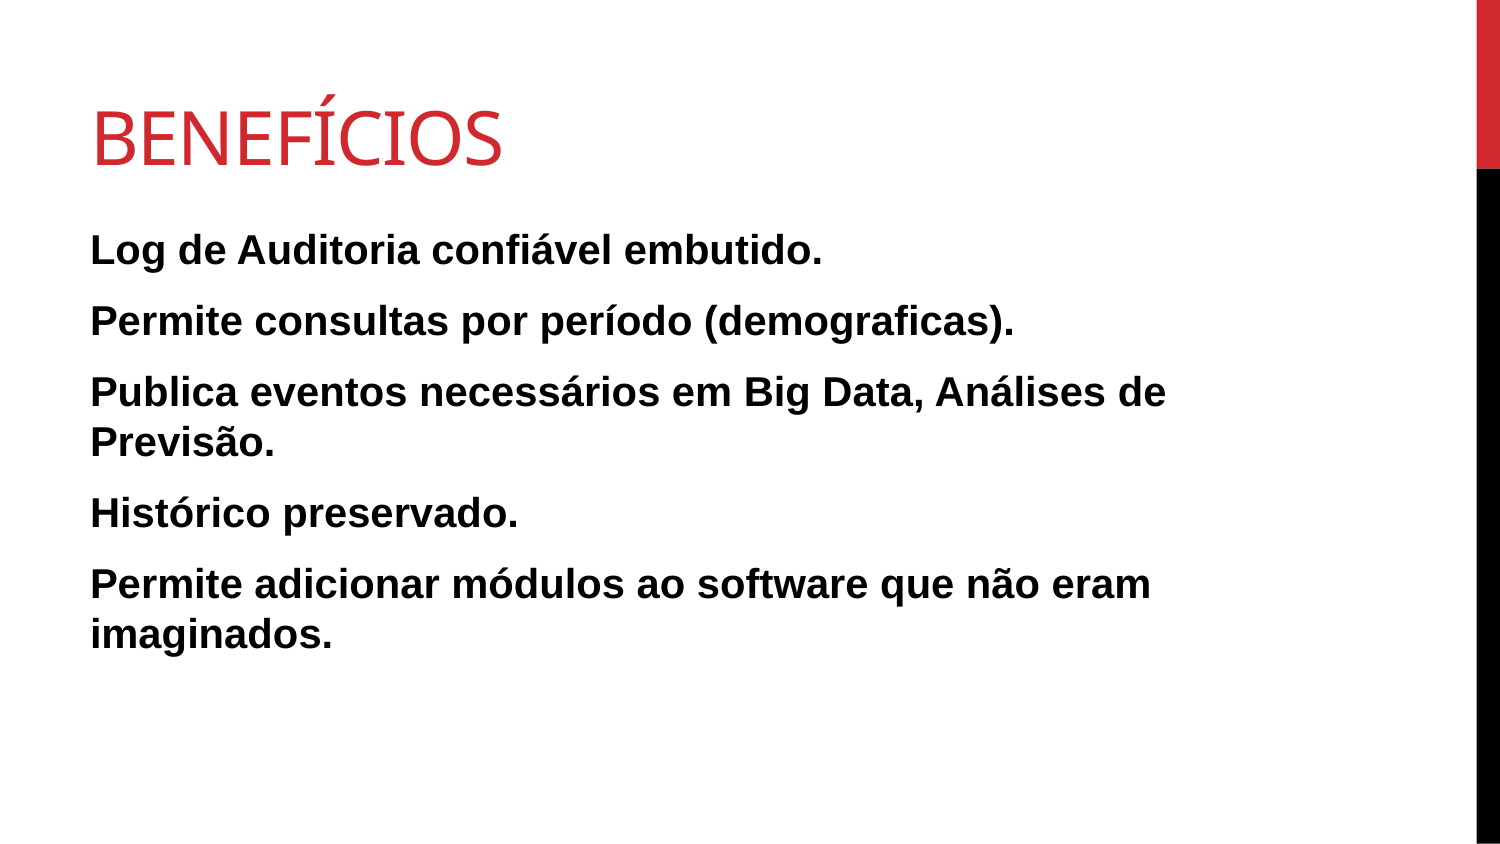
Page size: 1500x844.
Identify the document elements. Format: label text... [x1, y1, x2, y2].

list Log de Auditoria confiável embutido. Permite consultas por período (demograficas). Publica eventos necessários em Big Data, Análises de Previsão. Histórico preservado. Permite adicionar módulos ao software que não eram imaginados. [75, 215, 1325, 754]
title Benefícios [75, 18, 1025, 188]
